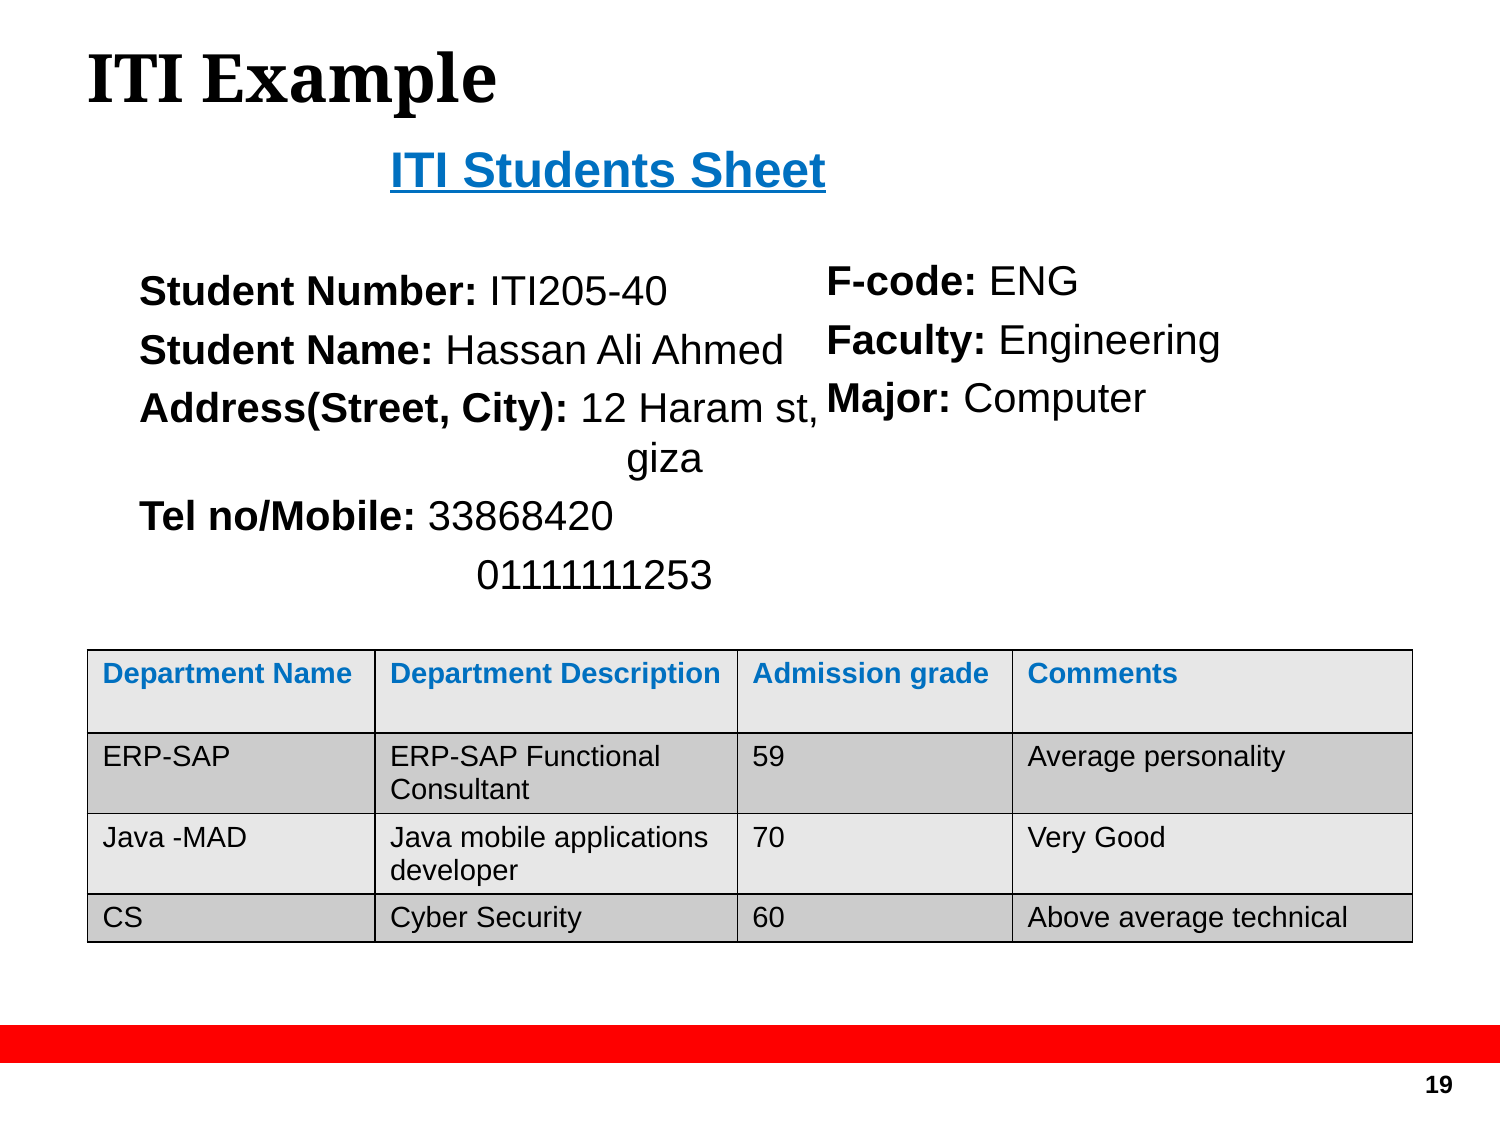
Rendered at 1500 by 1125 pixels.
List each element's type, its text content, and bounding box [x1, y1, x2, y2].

table_cell Java mobile applications developer [376, 814, 737, 893]
title ITI Example [87, 36, 1332, 191]
table_cell 60 [738, 895, 1012, 941]
table_cell CS [88, 895, 374, 941]
table_cell Average personality [1013, 734, 1412, 813]
table_header Admission grade [738, 651, 1012, 732]
table_cell 59 [738, 734, 1012, 813]
table_cell Very Good [1013, 814, 1412, 893]
table_cell Above average technical [1013, 895, 1412, 941]
table_cell 70 [738, 814, 1012, 893]
table_cell Cyber Security [376, 895, 737, 941]
table_cell ERP-SAP Functional Consultant [376, 734, 737, 813]
table_header Department Name [88, 651, 374, 732]
table_cell ERP-SAP [88, 734, 374, 813]
list ITI Students Sheet Student Number: ITI205-40 Student Name: Hassan Ali Ahmed Address(Street, City): 12 Haram st, giza Tel no/Mobile: 33868420 01111111253 F-code: ENG Faculty: Engineering Major: Computer [139, 137, 1500, 588]
table_header Department Description [376, 651, 737, 732]
table_cell Java -MAD [88, 814, 374, 893]
table_header Comments [1013, 651, 1412, 732]
picture [0, 1025, 1500, 1063]
